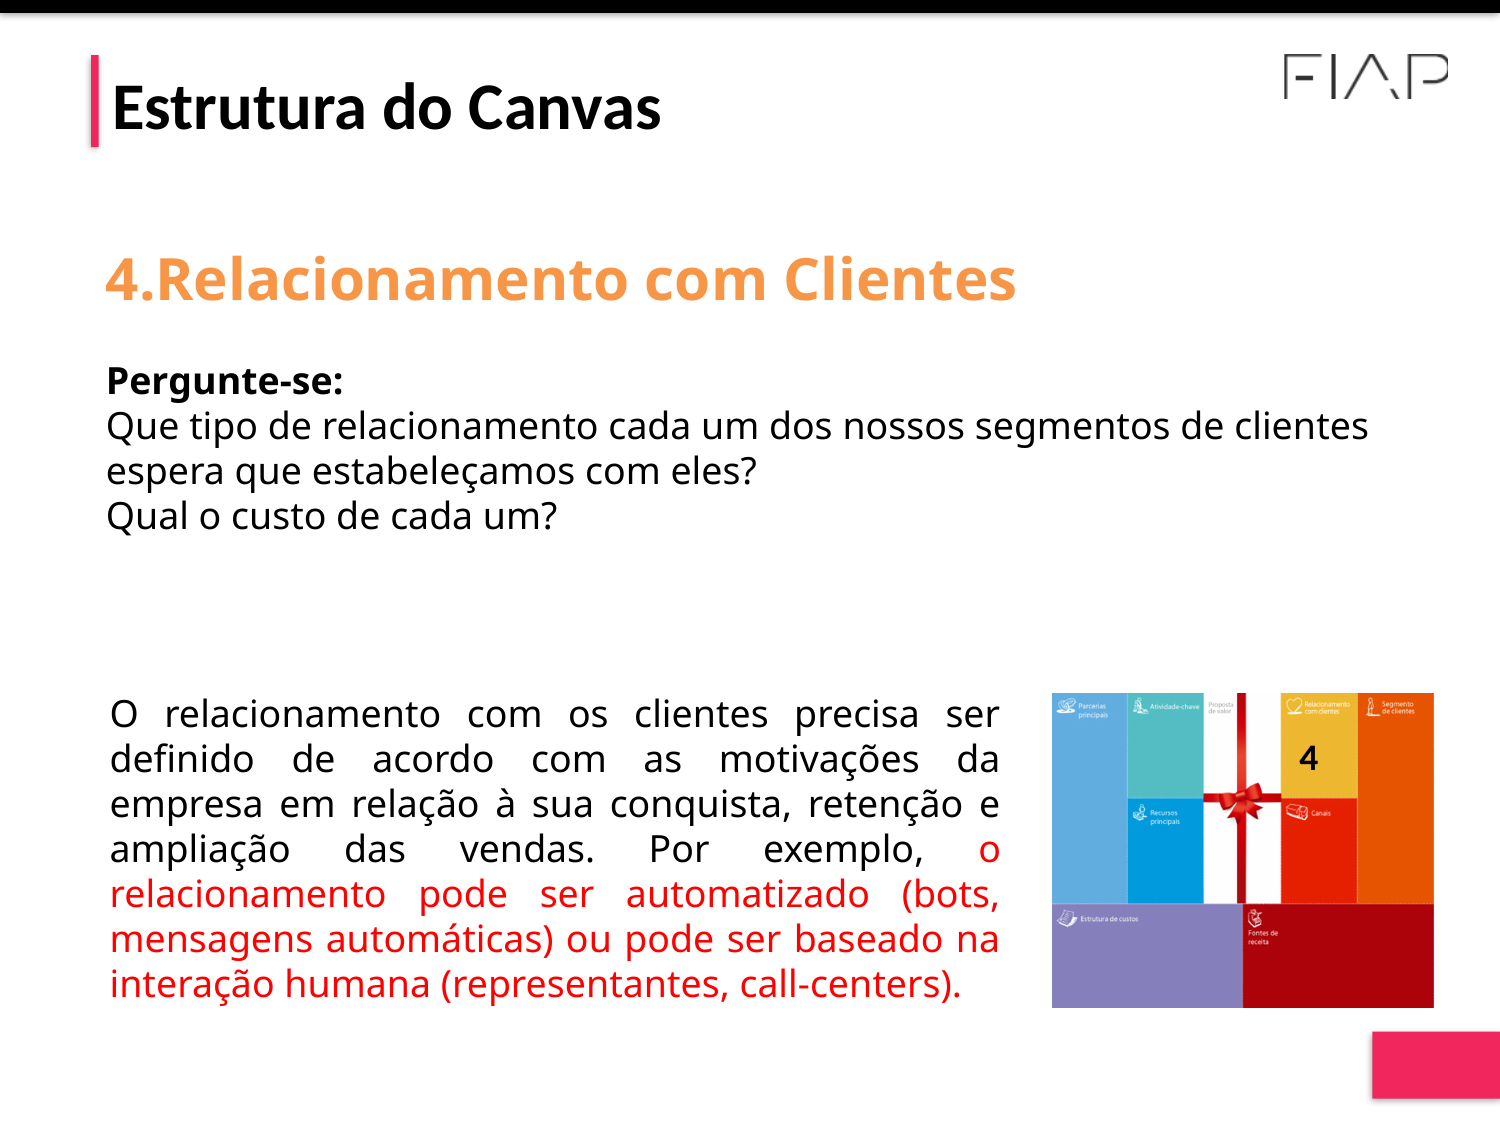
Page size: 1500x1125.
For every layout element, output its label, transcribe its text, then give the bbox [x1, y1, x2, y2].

picture [1052, 693, 1435, 1008]
picture [1283, 53, 1449, 99]
text_box O relacionamento com os clientes precisa ser definido de acordo com as motivações da empresa em relação à sua conquista, retenção e ampliação das vendas. Por exemplo, o relacionamento pode ser automatizado (bots, mensagens automáticas) ou pode ser baseado na interação humana (representantes, call-centers). [94, 683, 1016, 1013]
text_box Estrutura do Canvas [97, 55, 693, 150]
text_box Relacionamento com Clientes Pergunte-se: Que tipo de relacionamento cada um dos nossos segmentos de clientes espera que estabeleçamos com eles? Qual o custo de cada um? [91, 234, 1448, 545]
text_box [1372, 1031, 1500, 1099]
text_box [90, 54, 99, 148]
text_box [0, 0, 1500, 14]
